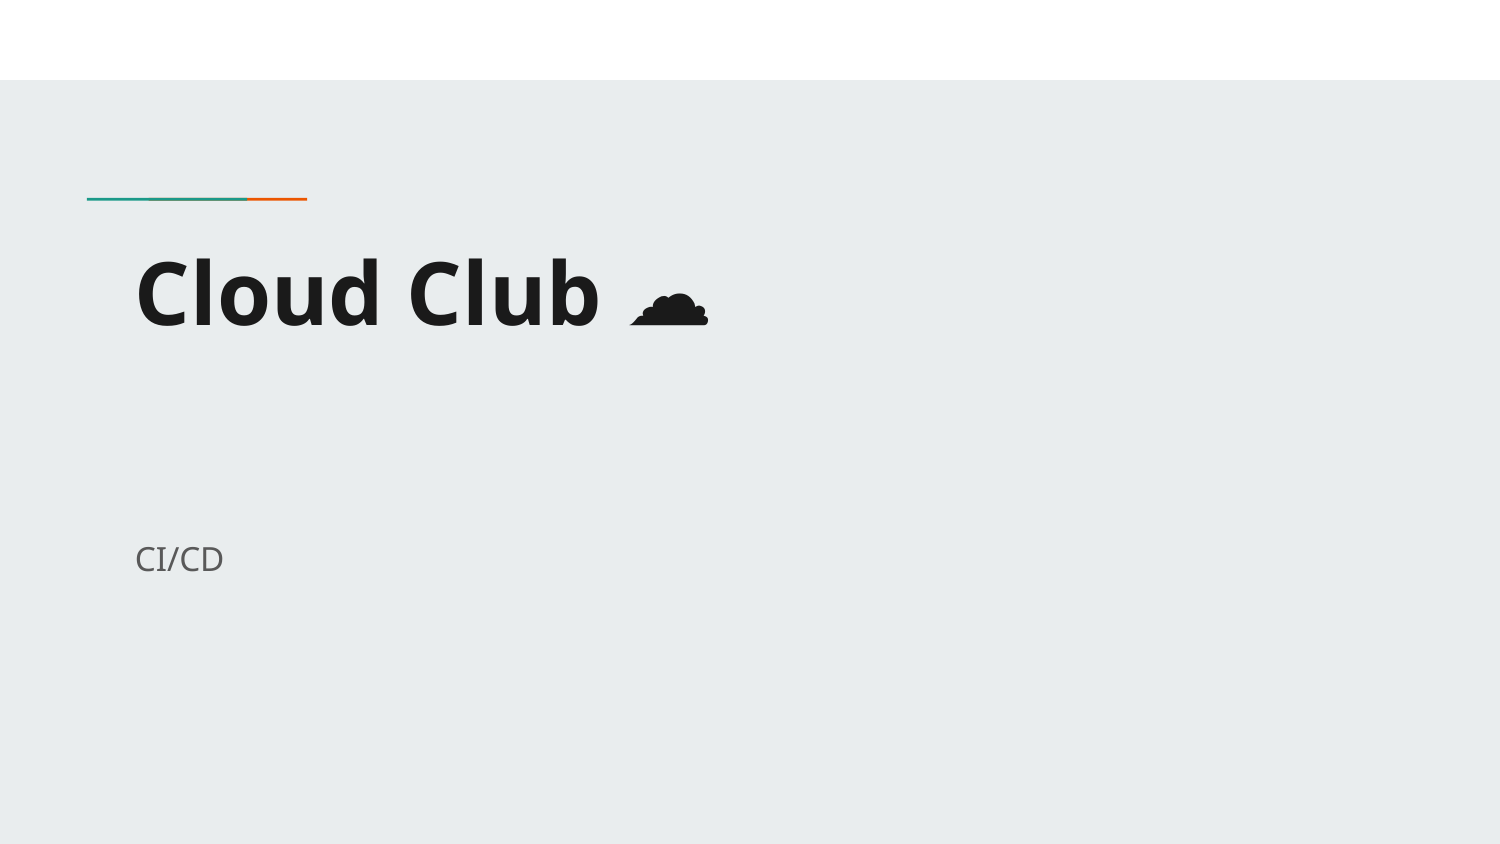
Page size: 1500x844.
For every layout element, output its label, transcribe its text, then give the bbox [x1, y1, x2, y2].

subtitle CI/CD [119, 520, 1381, 610]
title Cloud Club ☁️ [119, 216, 1381, 490]
